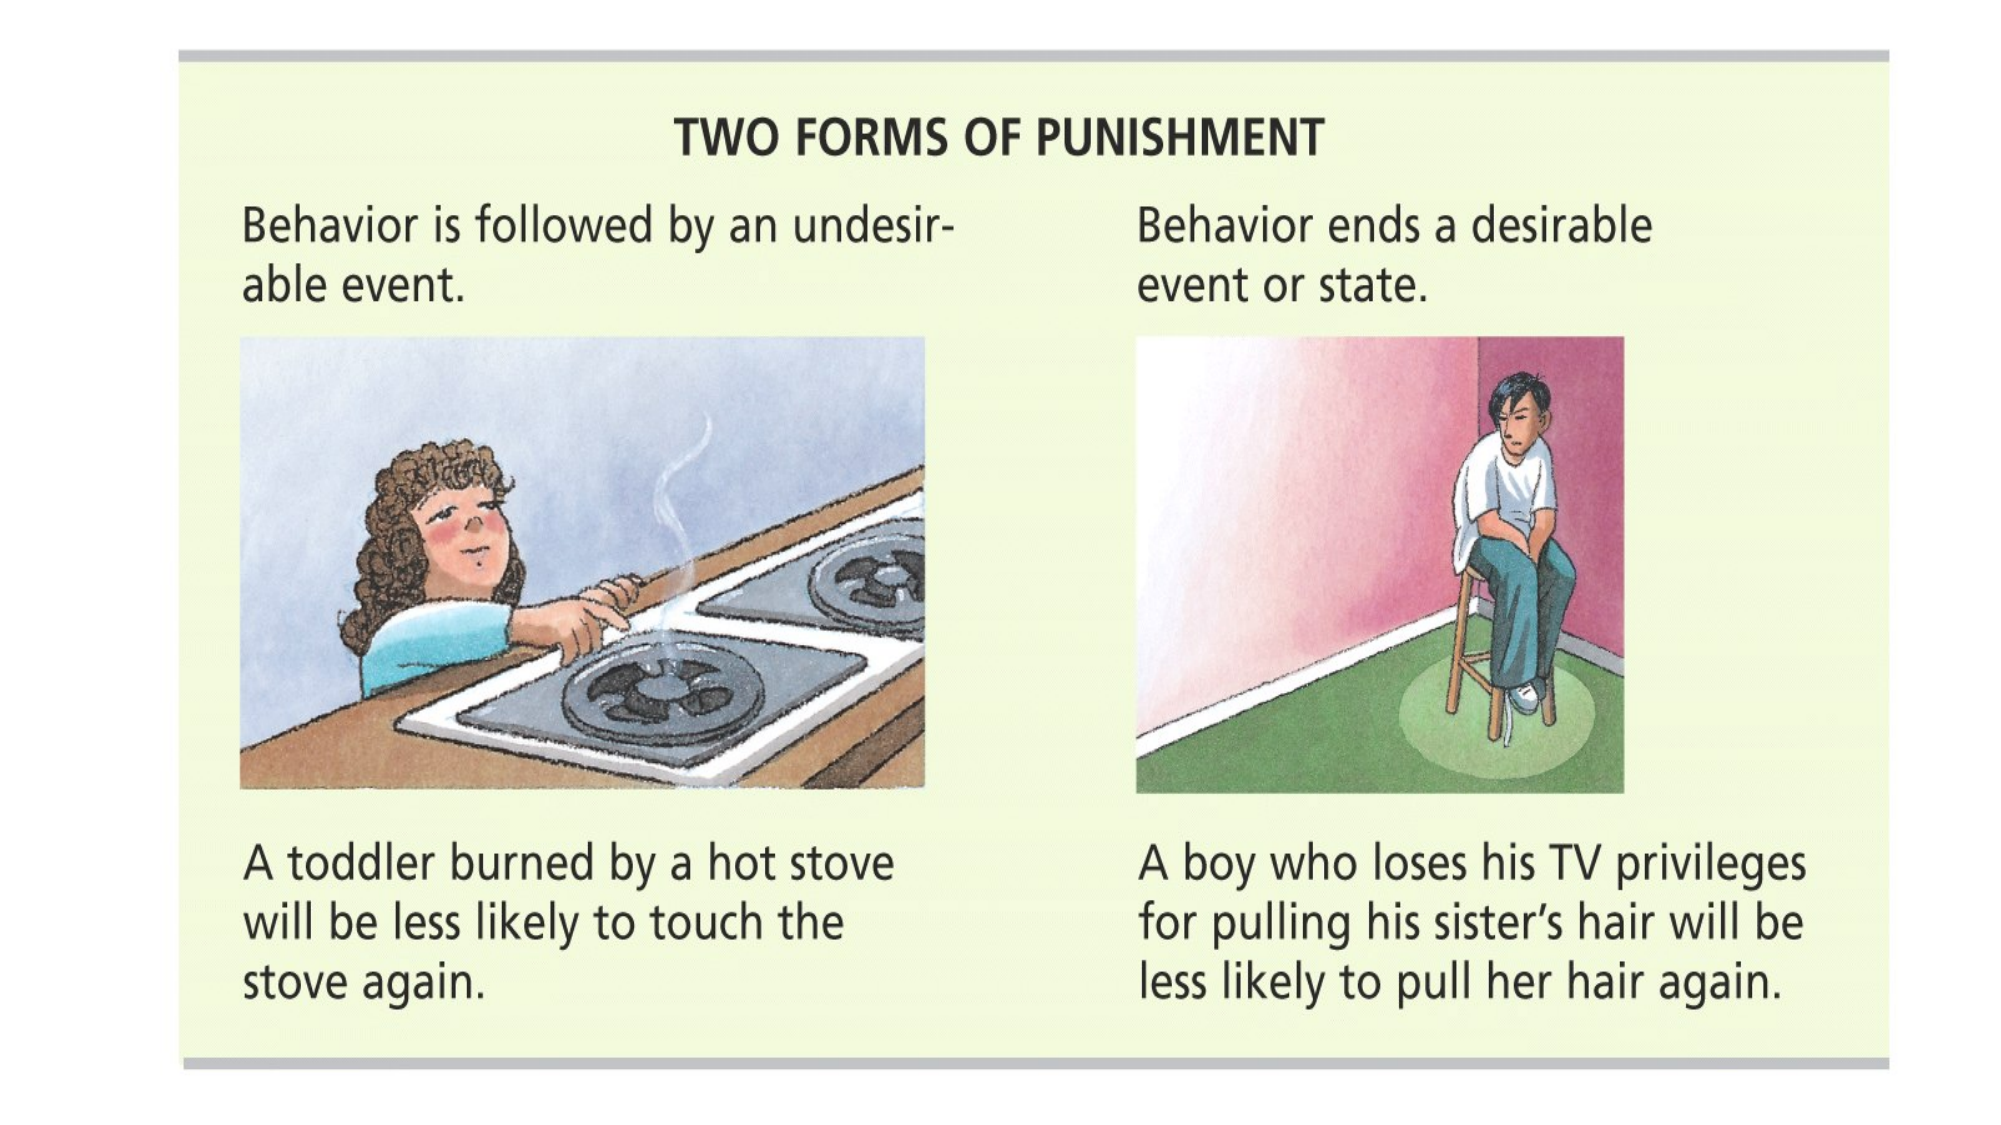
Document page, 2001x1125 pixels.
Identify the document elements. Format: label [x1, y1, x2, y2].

list [160, 26, 1907, 1087]
